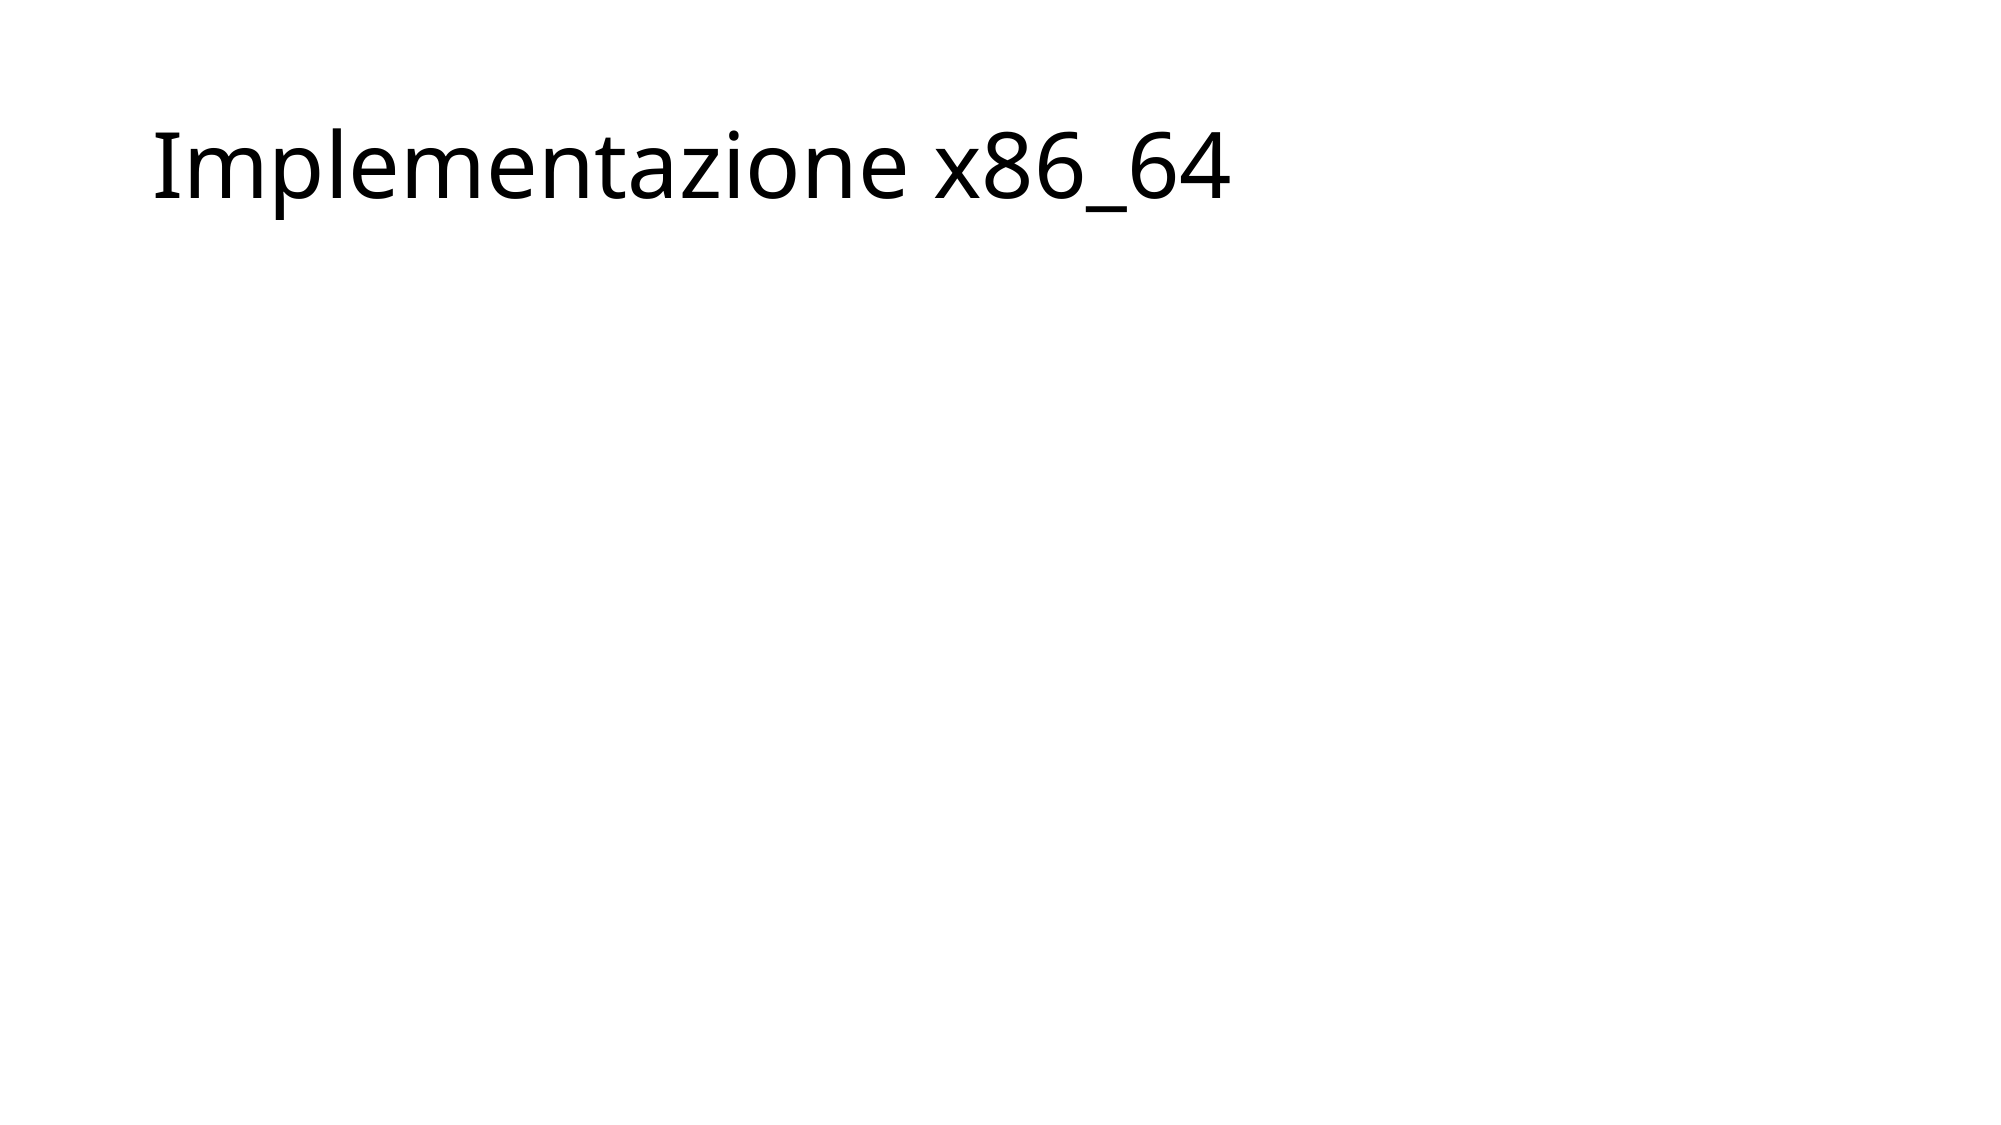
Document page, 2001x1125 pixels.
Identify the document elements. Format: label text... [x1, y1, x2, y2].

title Implementazione x86_64 [137, 59, 1863, 278]
